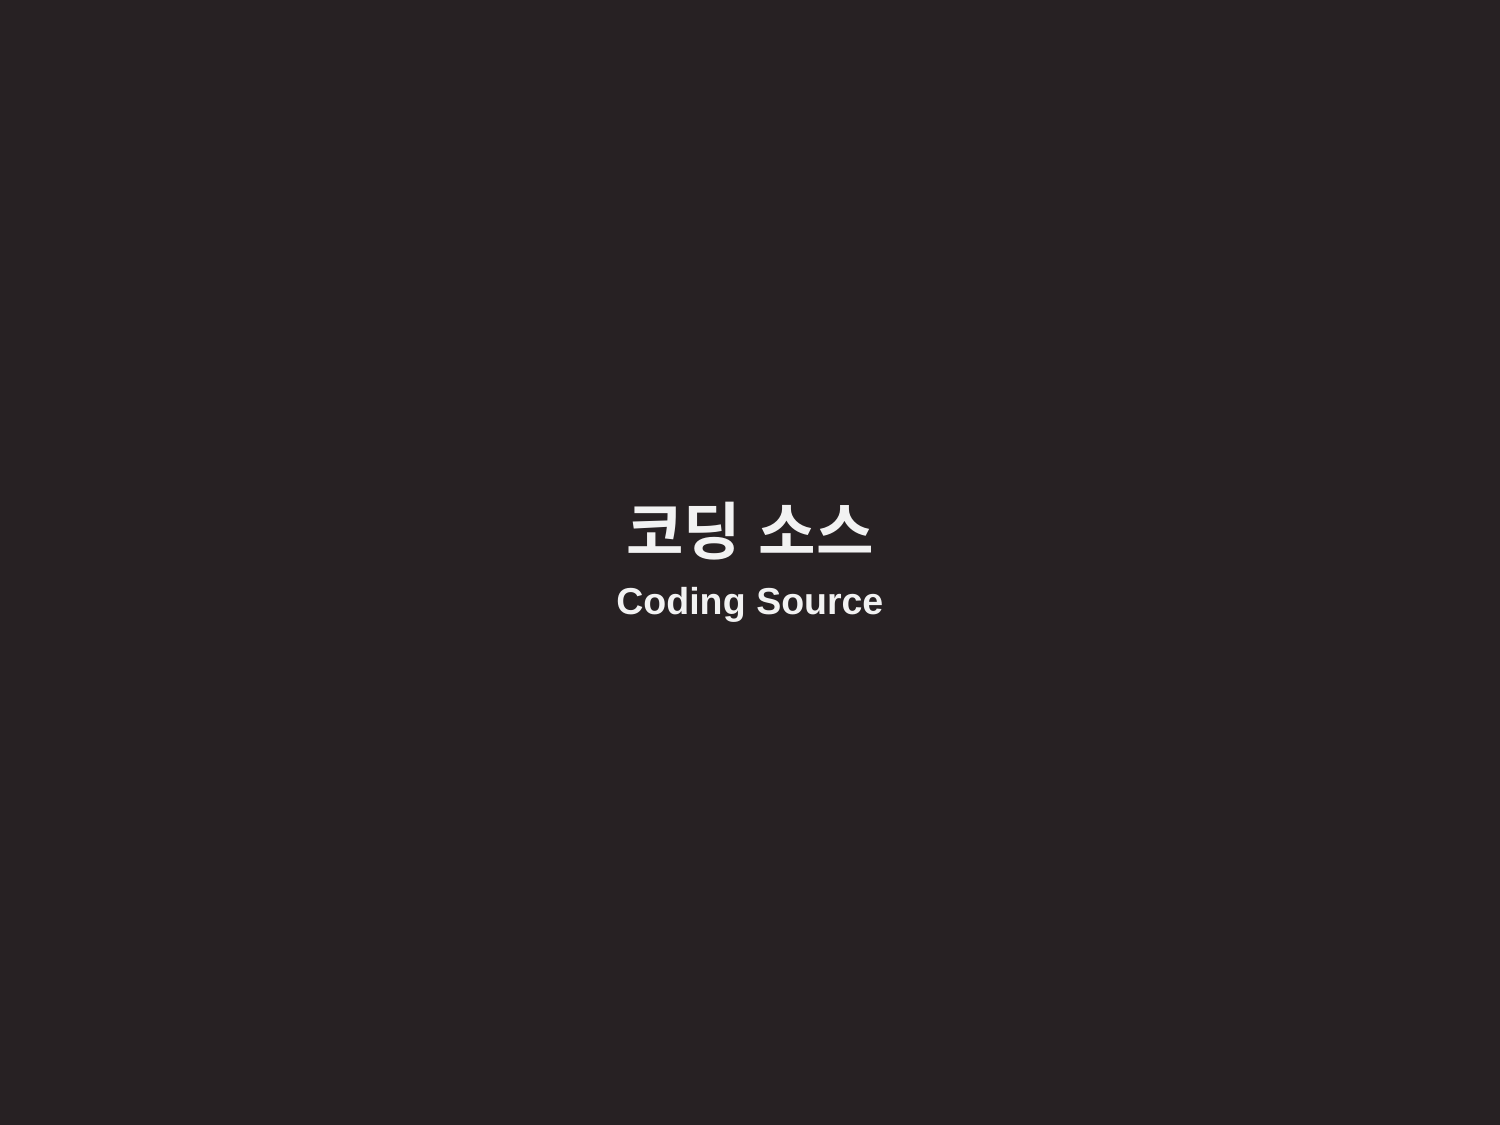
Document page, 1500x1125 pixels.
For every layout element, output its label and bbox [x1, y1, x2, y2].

text_box [596, 484, 904, 687]
